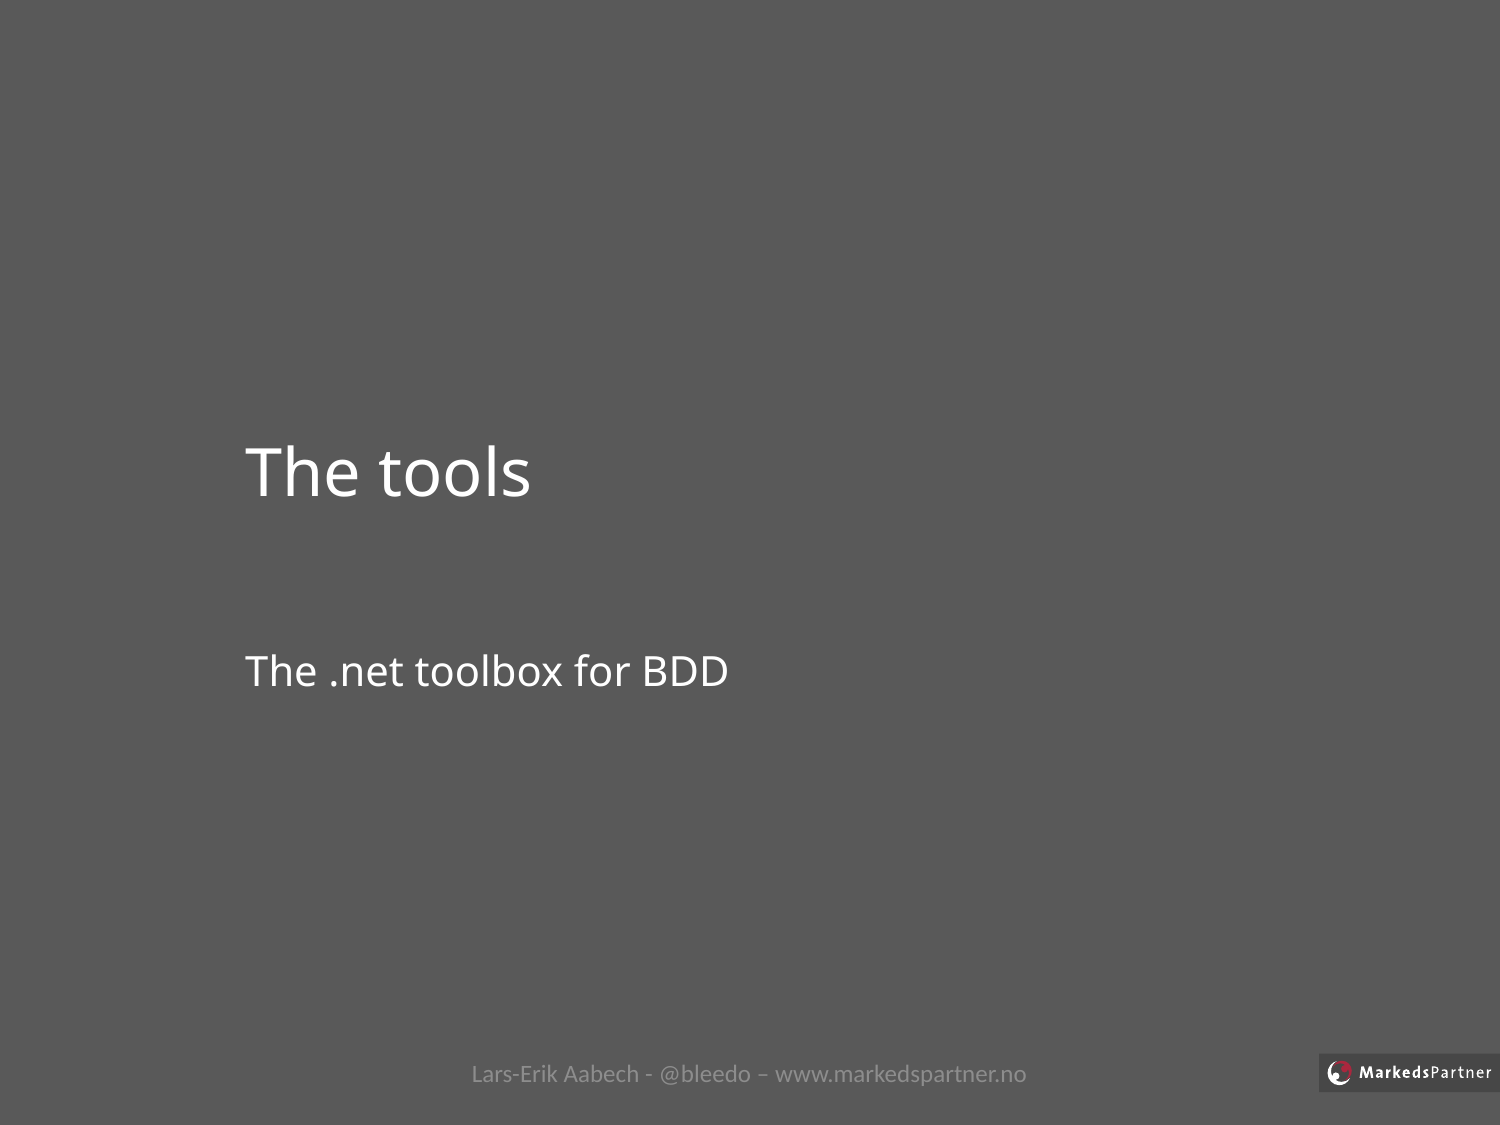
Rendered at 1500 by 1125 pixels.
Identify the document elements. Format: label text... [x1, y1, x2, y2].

subtitle The .net toolbox for BDD [230, 637, 1270, 925]
title The tools [230, 349, 1270, 591]
footer Lars-Erik Aabech - @bleedo – www.markedspartner.no [428, 1042, 1072, 1103]
